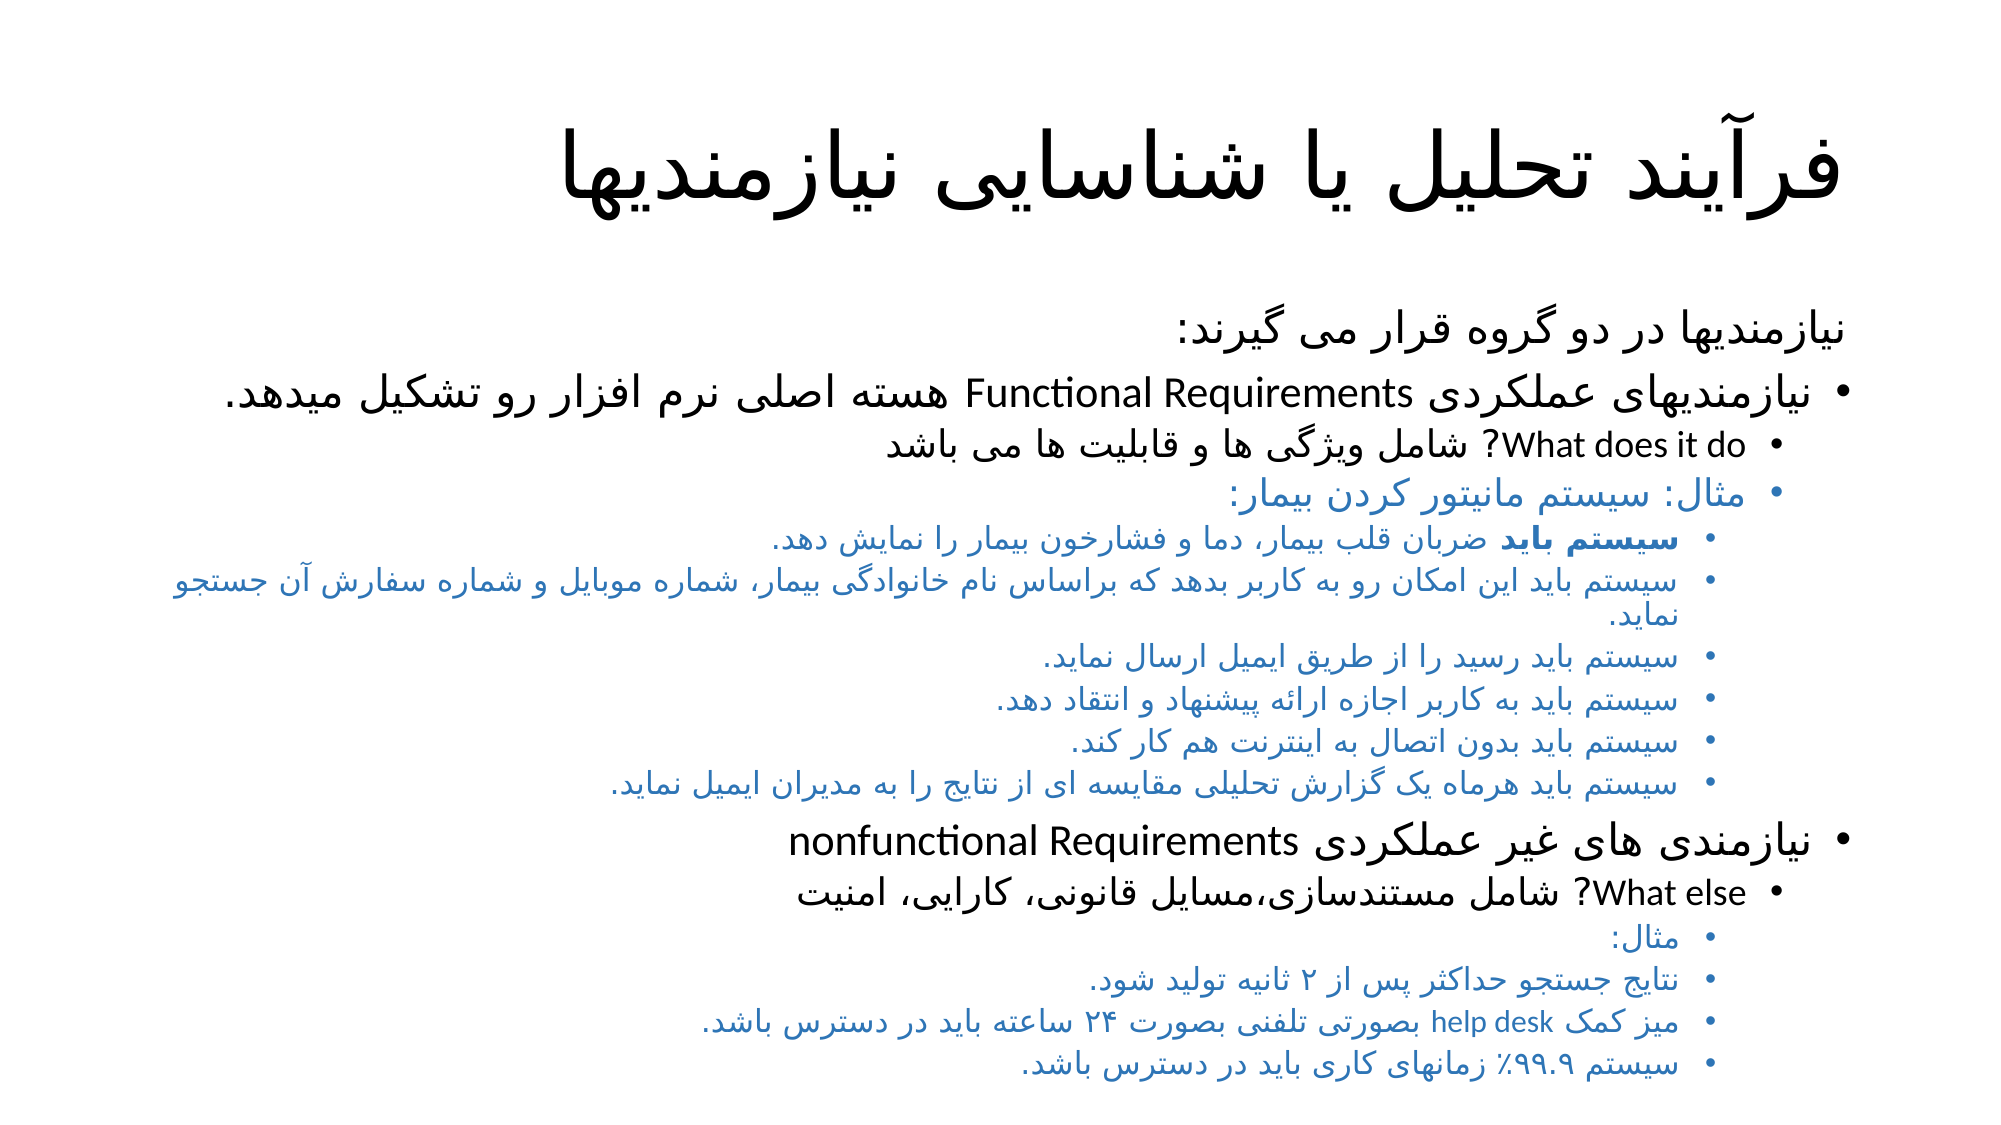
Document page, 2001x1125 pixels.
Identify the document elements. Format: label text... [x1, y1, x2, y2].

title فرآیند تحلیل یا شناسایی نیازمندیها [137, 59, 1863, 278]
text_box نیازمندیها در دو گروه قرار می گیرند: نیازمندیهای عملکردی Functional Requirements هسته اصلی نرم افزار رو تشکیل میدهد. What does it do? شامل ویژگی ها و قابلیت ها می باشد مثال: سیستم مانیتور کردن بیمار: سیستم باید ضربان قلب بیمار، دما و فشارخون بیمار را نمایش دهد. سیستم باید این امکان رو به کاربر بدهد که براساس نام خانوادگی بیمار، شماره موبایل و شماره سفارش آن جستجو نماید. سیستم باید رسید را از طریق ایمیل ارسال نماید. سیستم باید به کاربر اجازه ارائه پیشنهاد و انتقاد دهد. سیستم باید بدون اتصال به اینترنت هم کار کند. سیستم باید هرماه یک گزارش تحلیلی مقایسه ای از نتایج را به مدیران ایمیل نماید. نیازمندی های غیر عملکردی nonfunctional Requirements What else? شامل مستندسازی،مسایل قانونی، کارایی، امنیت مثال: نتایج جستجو حداکثر پس از ۲ ثانیه تولید شود. میز کمک help desk بصورتی تلفنی بصورت ۲۴ ساعته باید در دسترس باشد. سیستم ۹۹.۹٪ زمانهای کاری باید در دسترس باشد. [137, 298, 1863, 1094]
